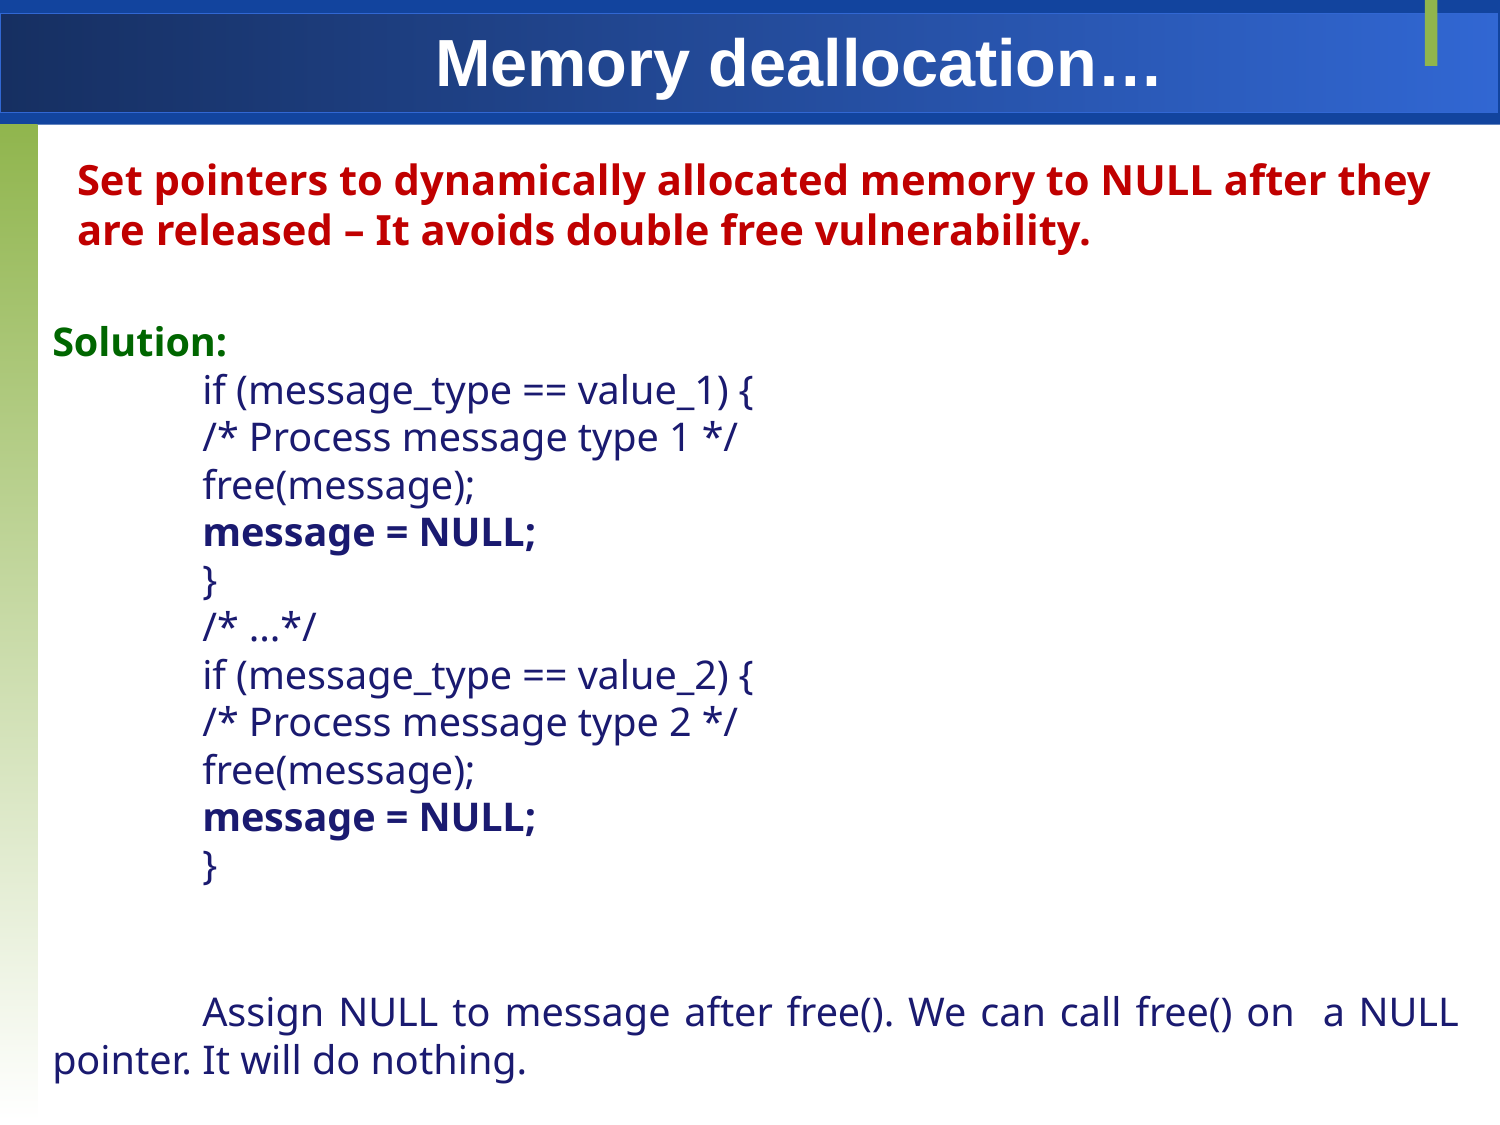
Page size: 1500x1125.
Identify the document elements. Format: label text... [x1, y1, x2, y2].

text_box Solution: if (message_type == value_1) { /* Process message type 1 */ free(message); message = NULL; } /* ...*/ if (message_type == value_2) { /* Process message type 2 */ free(message); message = NULL; } Assign NULL to message after free(). We can call free() on a NULL pointer. It will do nothing. [37, 262, 1475, 1090]
title Memory deallocation… [237, 12, 1363, 100]
text_box Set pointers to dynamically allocated memory to NULL after they are released – It avoids double free vulnerability. [62, 146, 1500, 262]
